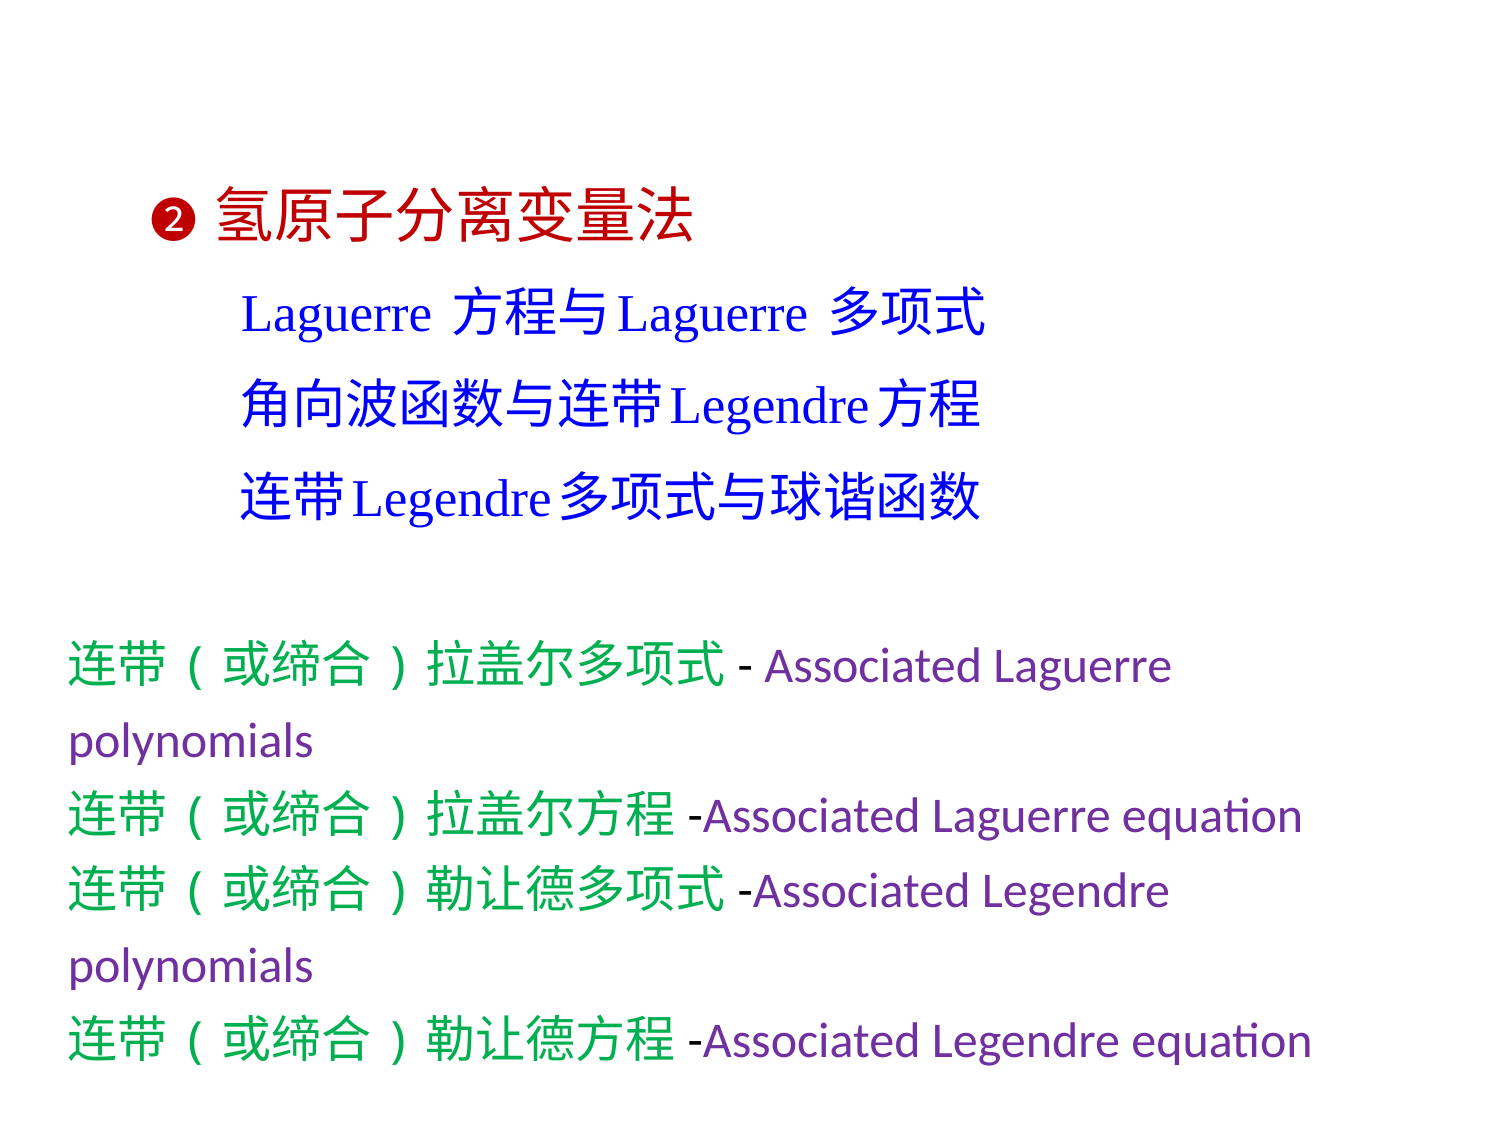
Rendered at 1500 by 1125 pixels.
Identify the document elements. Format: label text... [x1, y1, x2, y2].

list ❷ 氢原子分离变量法 Laguerre 方程与Laguerre 多项式 角向波函数与连带Legendre方程 连带Legendre多项式与球谐函数 [135, 137, 1105, 539]
text_box 连带(或缔合)拉盖尔多项式- Associated Laguerre polynomials 连带(或缔合)拉盖尔方程-Associated Laguerre equation 连带(或缔合)勒让德多项式-Associated Legendre polynomials 连带(或缔合)勒让德方程-Associated Legendre equation [53, 609, 1424, 1075]
